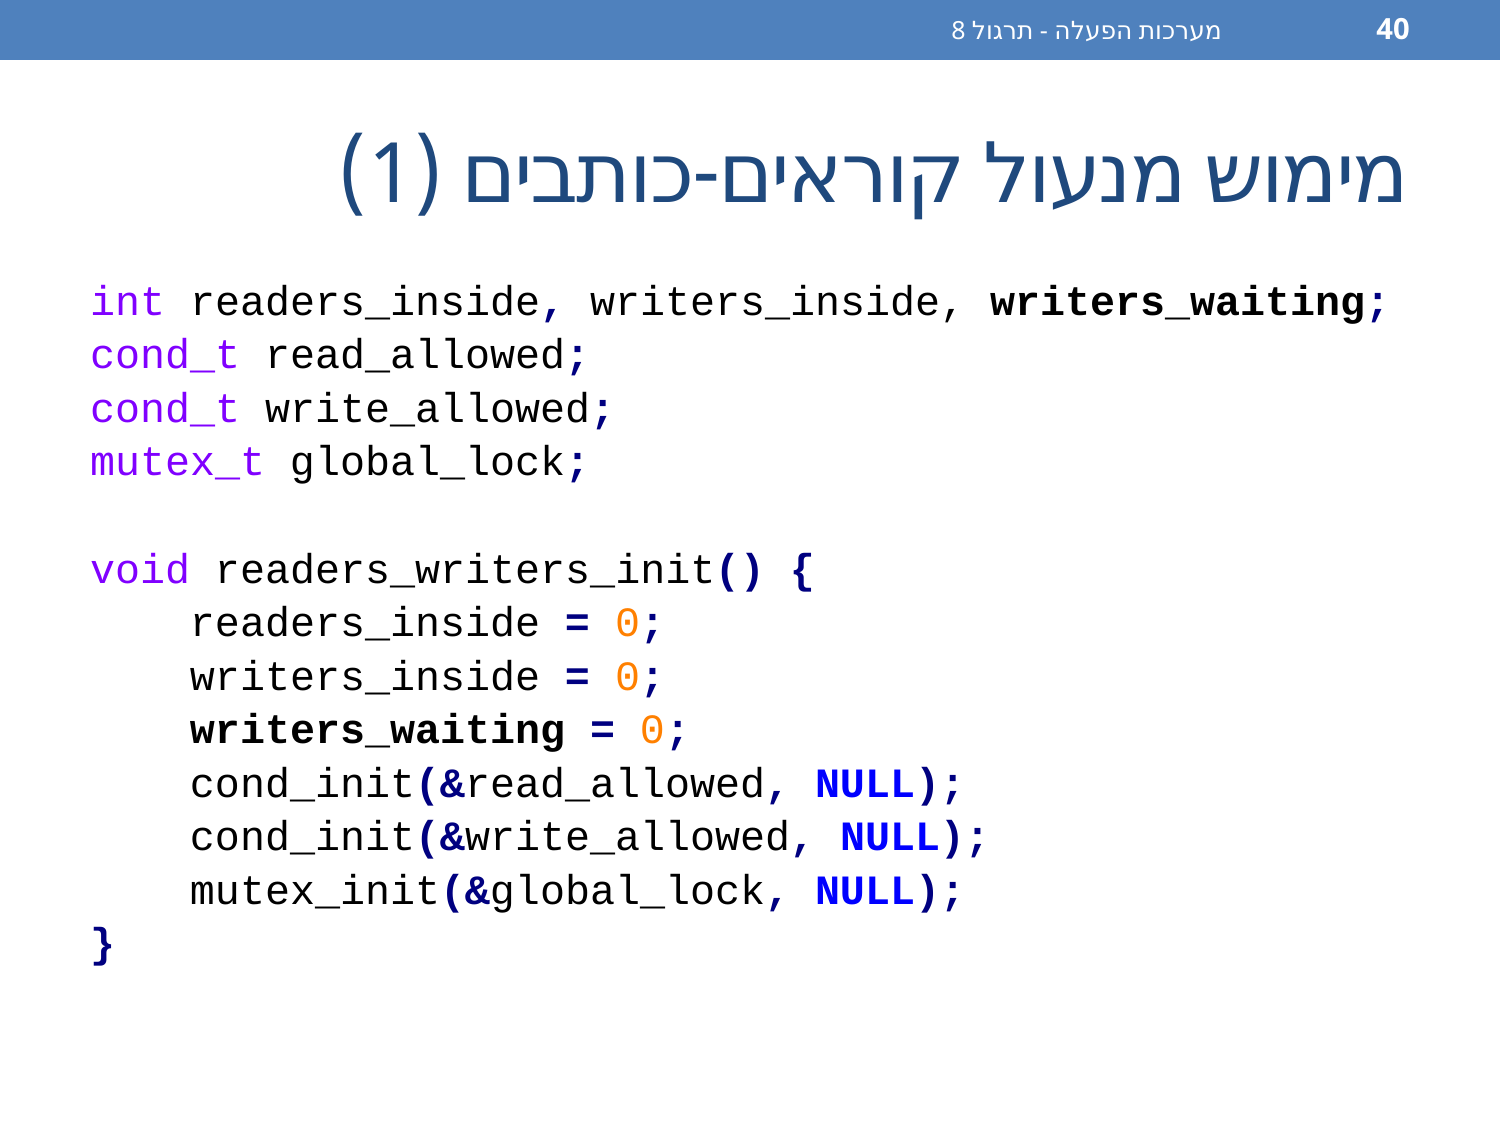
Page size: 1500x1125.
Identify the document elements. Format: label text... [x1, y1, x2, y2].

slide_number 40 [1250, 3, 1425, 57]
list int readers_inside, writers_inside, writers_waiting; cond_t read_allowed; cond_t write_allowed; mutex_t global_lock; void readers_writers_init() { readers_inside = 0; writers_inside = 0; writers_waiting = 0; cond_init(&read_allowed, NULL); cond_init(&write_allowed, NULL); mutex_init(&global_lock, NULL); } [75, 262, 1425, 1063]
title מימוש מנעול קוראים-כותבים (1) [75, 87, 1425, 250]
footer מערכות הפעלה - תרגול 8 [562, 3, 1238, 57]
